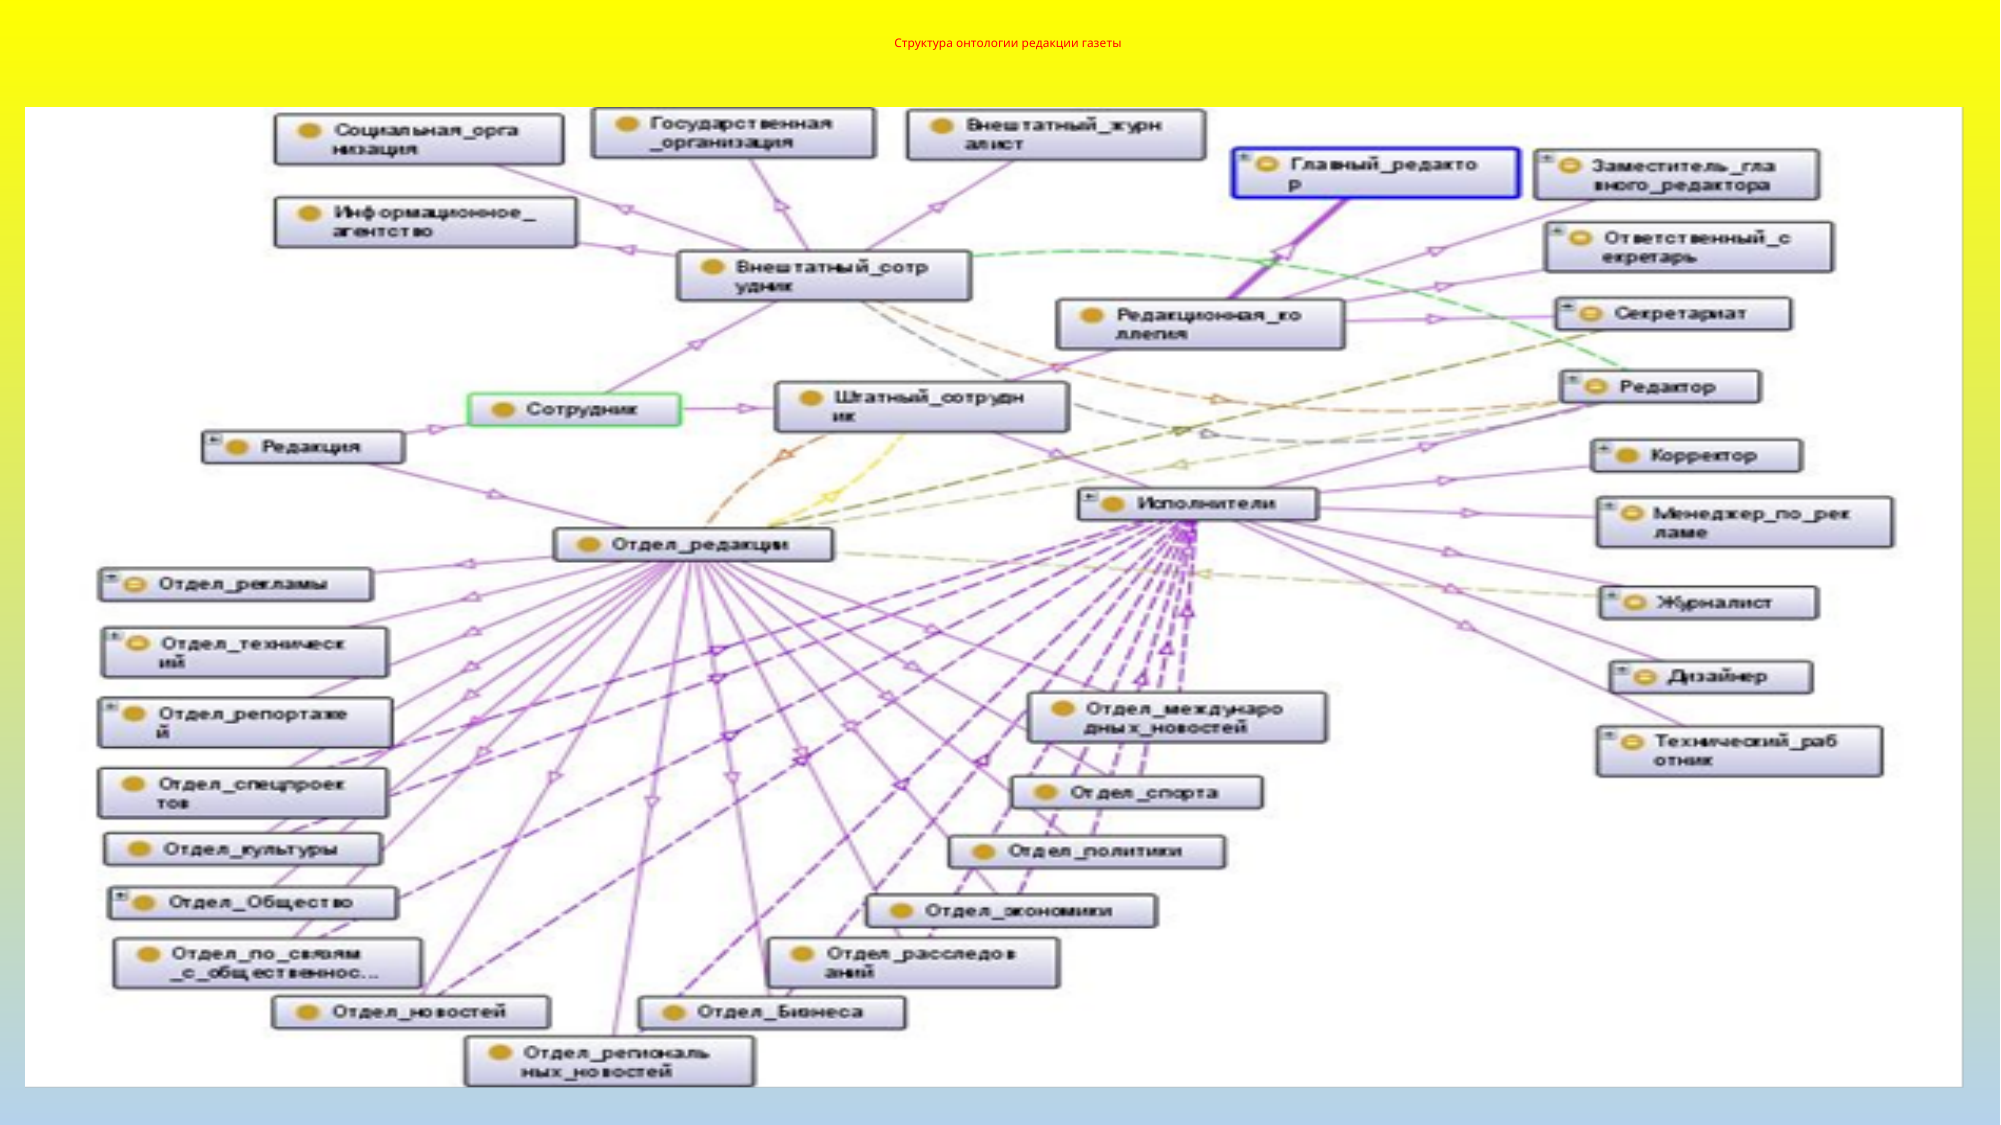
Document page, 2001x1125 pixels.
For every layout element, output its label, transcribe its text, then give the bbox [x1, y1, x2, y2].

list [25, 107, 1967, 1090]
title Структура онтологии редакции газеты [145, 15, 1871, 74]
